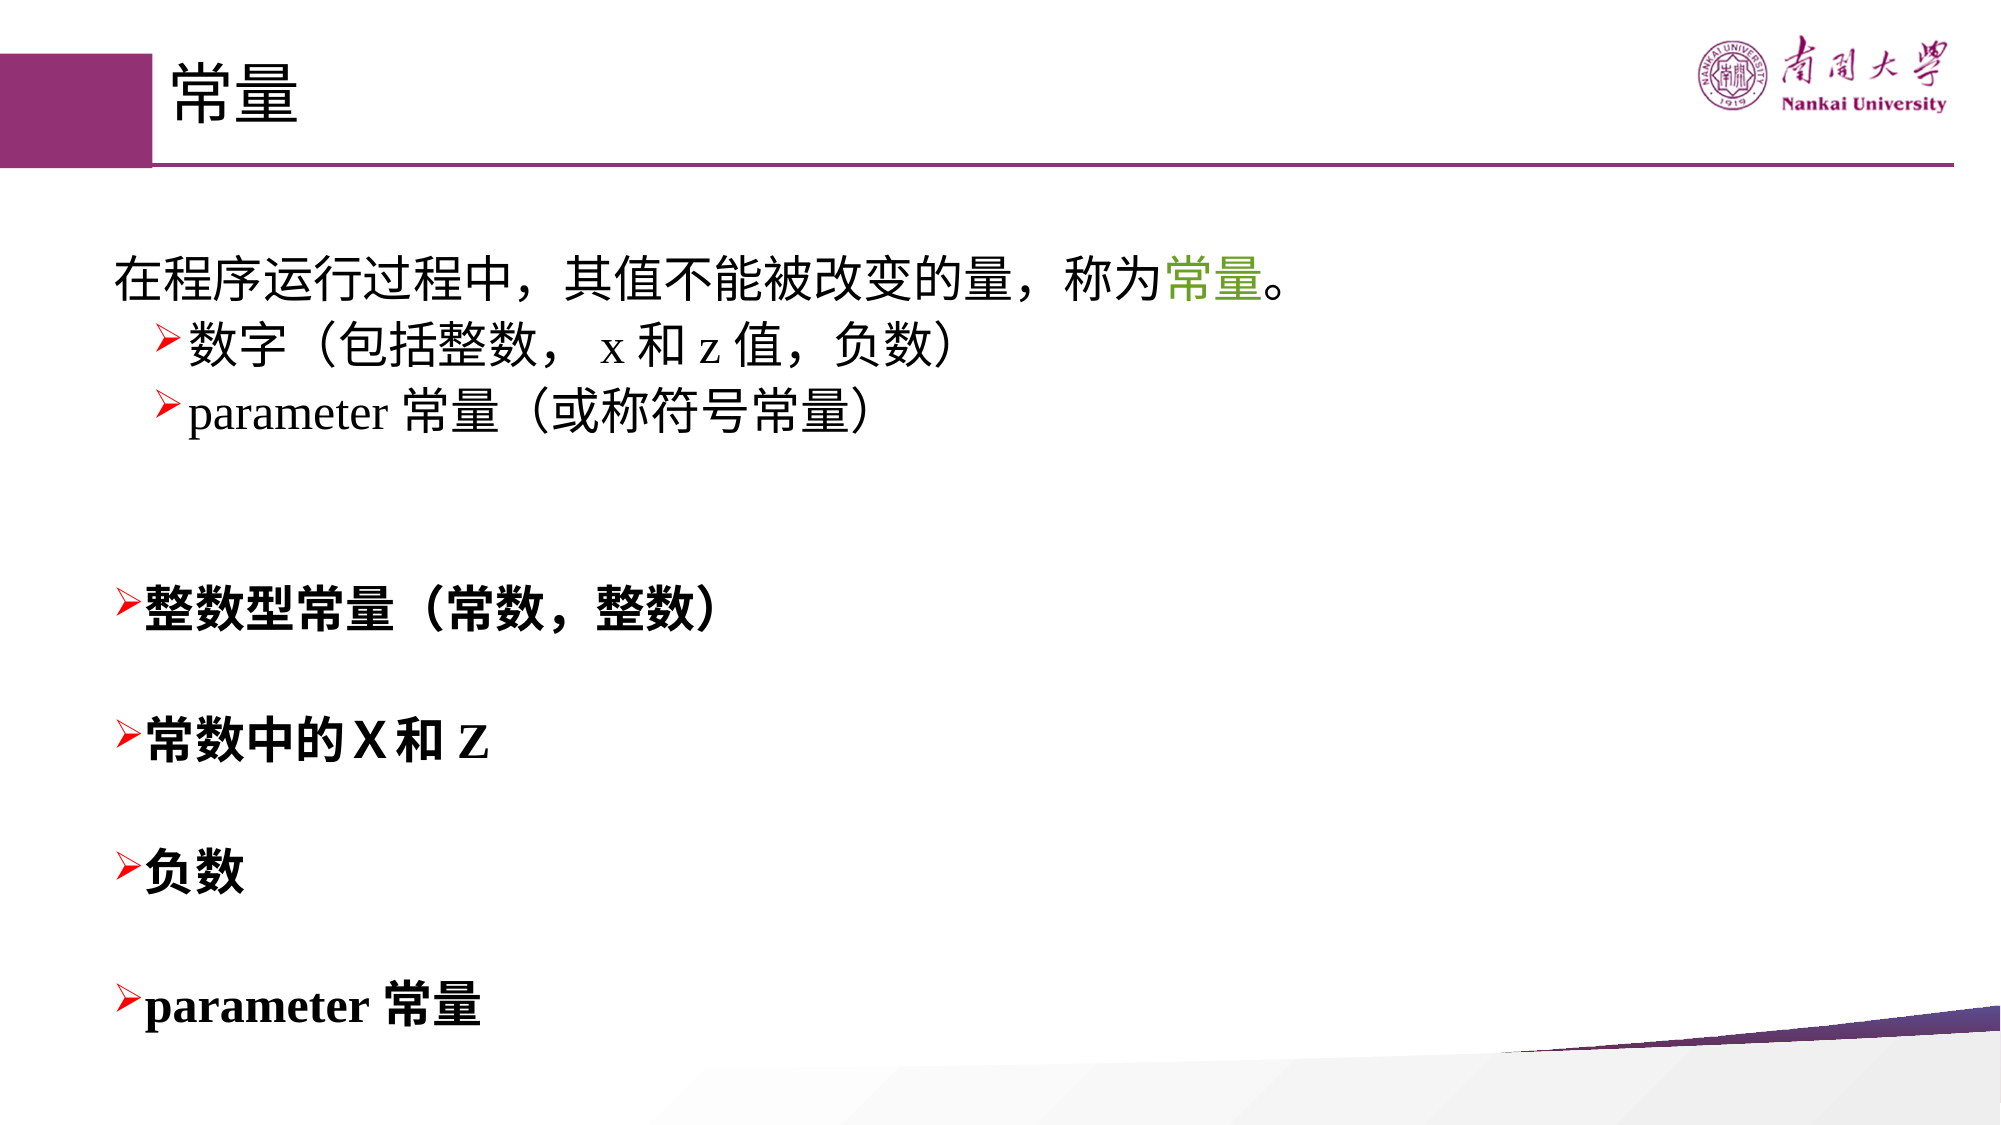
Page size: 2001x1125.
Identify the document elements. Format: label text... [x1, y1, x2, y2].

picture [1691, 28, 1954, 119]
text_box 在程序运行过程中，其值不能被改变的量，称为常量。 数字（包括整数，x和z值，负数） parameter常量（或称符号常量） 整数型常量（常数，整数） 常数中的Ｘ和Z 负数 parameter常量 [98, 233, 1809, 1041]
title 常量 [152, 53, 1863, 179]
